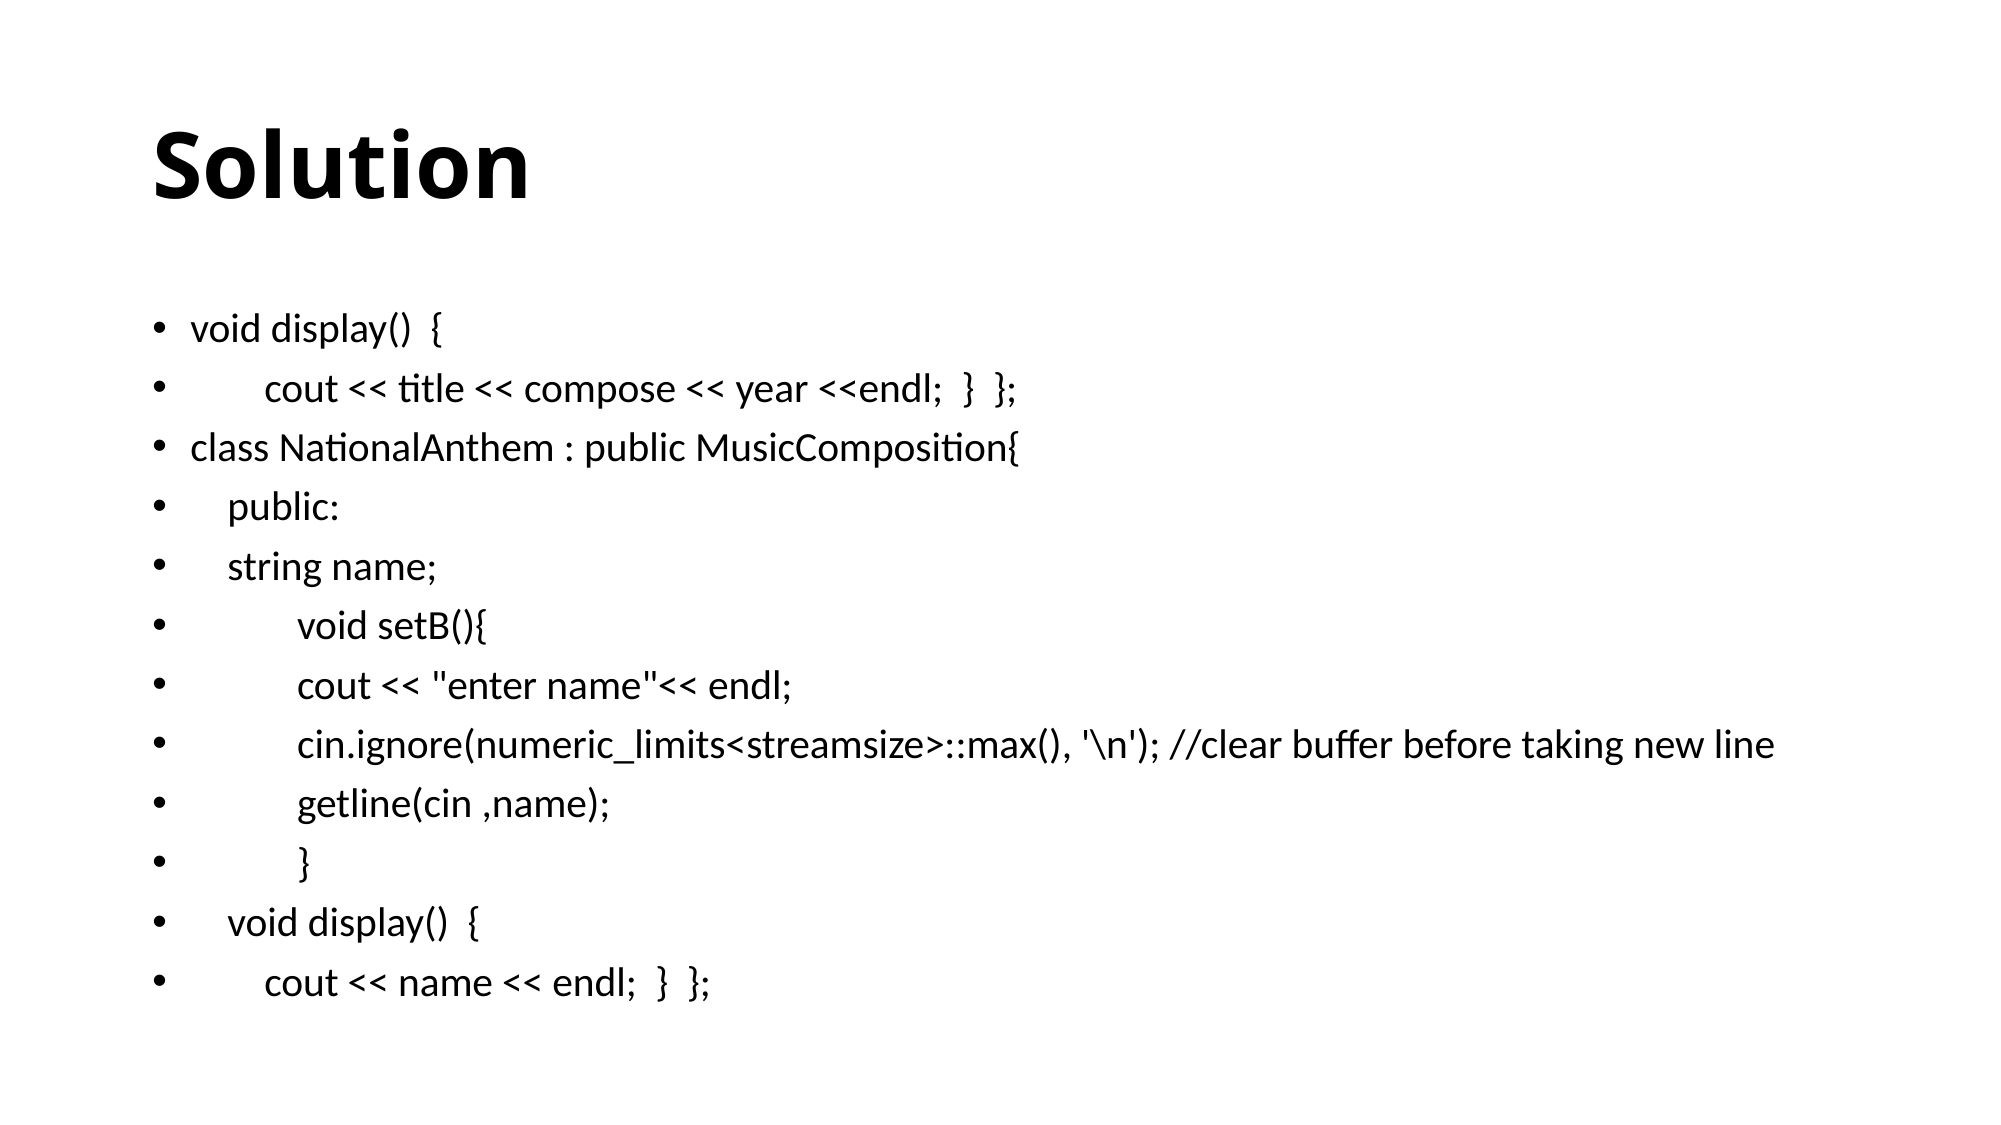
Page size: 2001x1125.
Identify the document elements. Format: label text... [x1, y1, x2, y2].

list void display() { cout << title << compose << year <<endl; } }; class NationalAnthem : public MusicComposition{ public: string name; void setB(){ cout << "enter name"<< endl; cin.ignore(numeric_limits<streamsize>::max(), '\n'); //clear buffer before taking new line getline(cin ,name); } void display() { cout << name << endl; } }; [137, 299, 1863, 1014]
title Solution [137, 59, 1863, 278]
